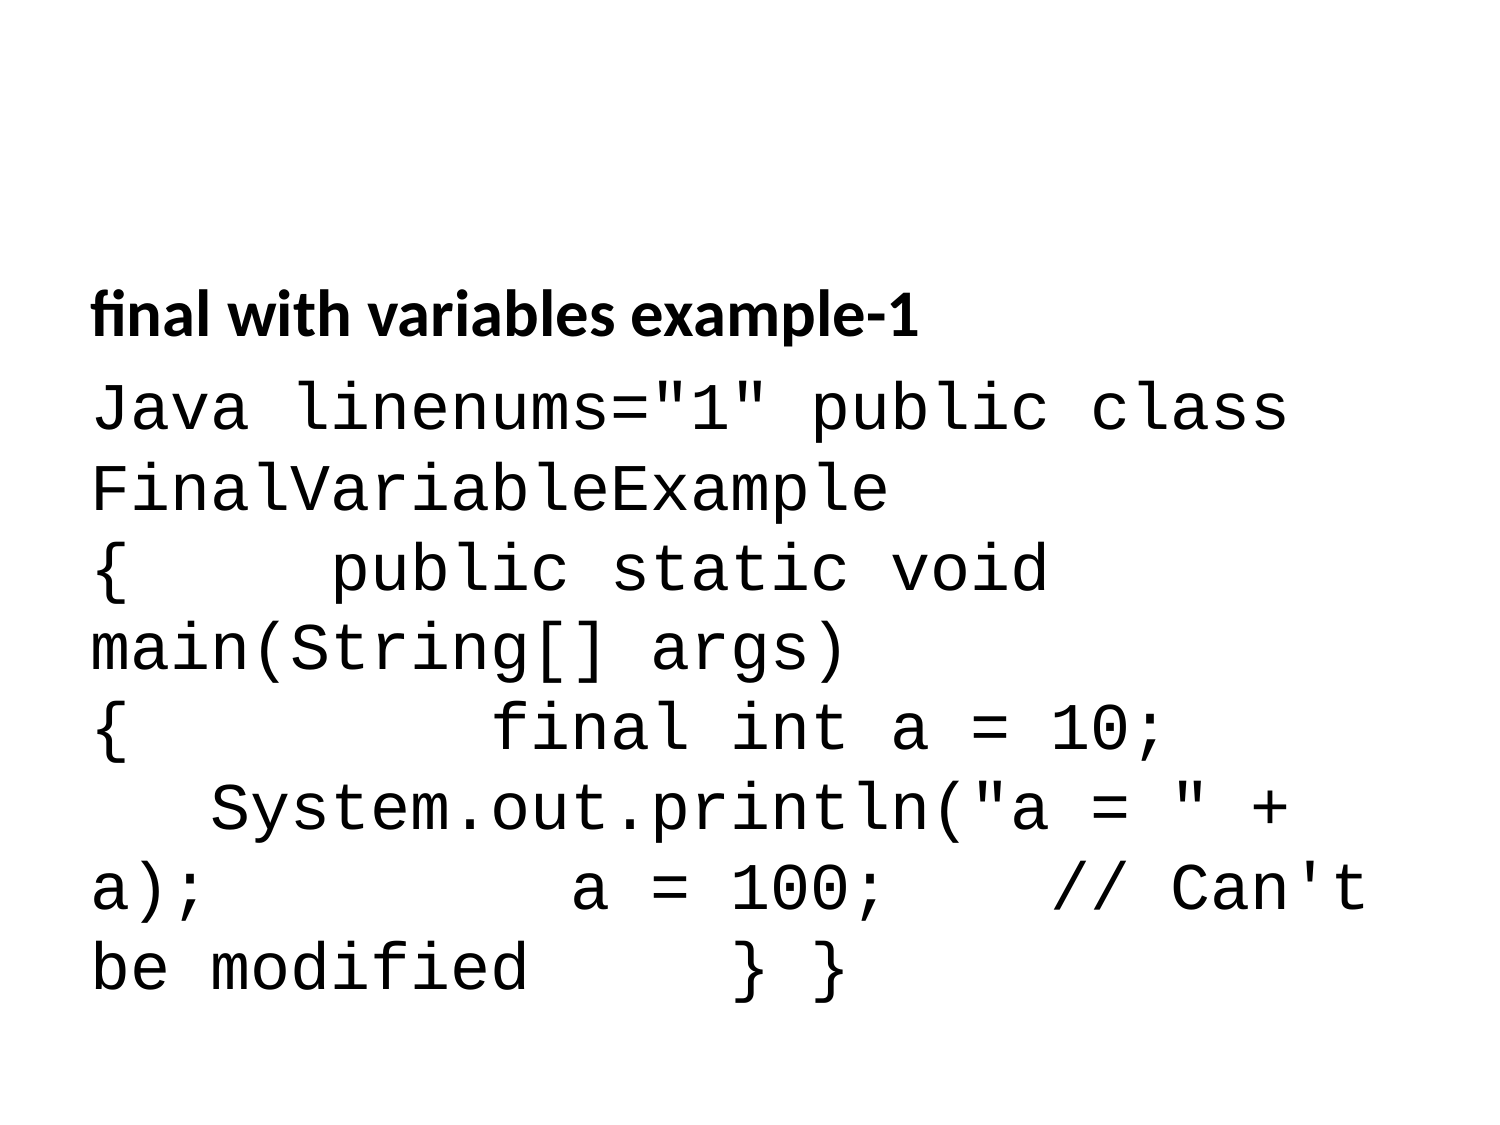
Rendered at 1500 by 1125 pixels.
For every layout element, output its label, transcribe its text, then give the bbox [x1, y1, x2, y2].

list final with variables example-1 Java linenums="1" public class FinalVariableExample { public static void main(String[] args) { final int a = 10; System.out.println("a = " + a); a = 100; // Can't be modified } } [75, 262, 1425, 1005]
